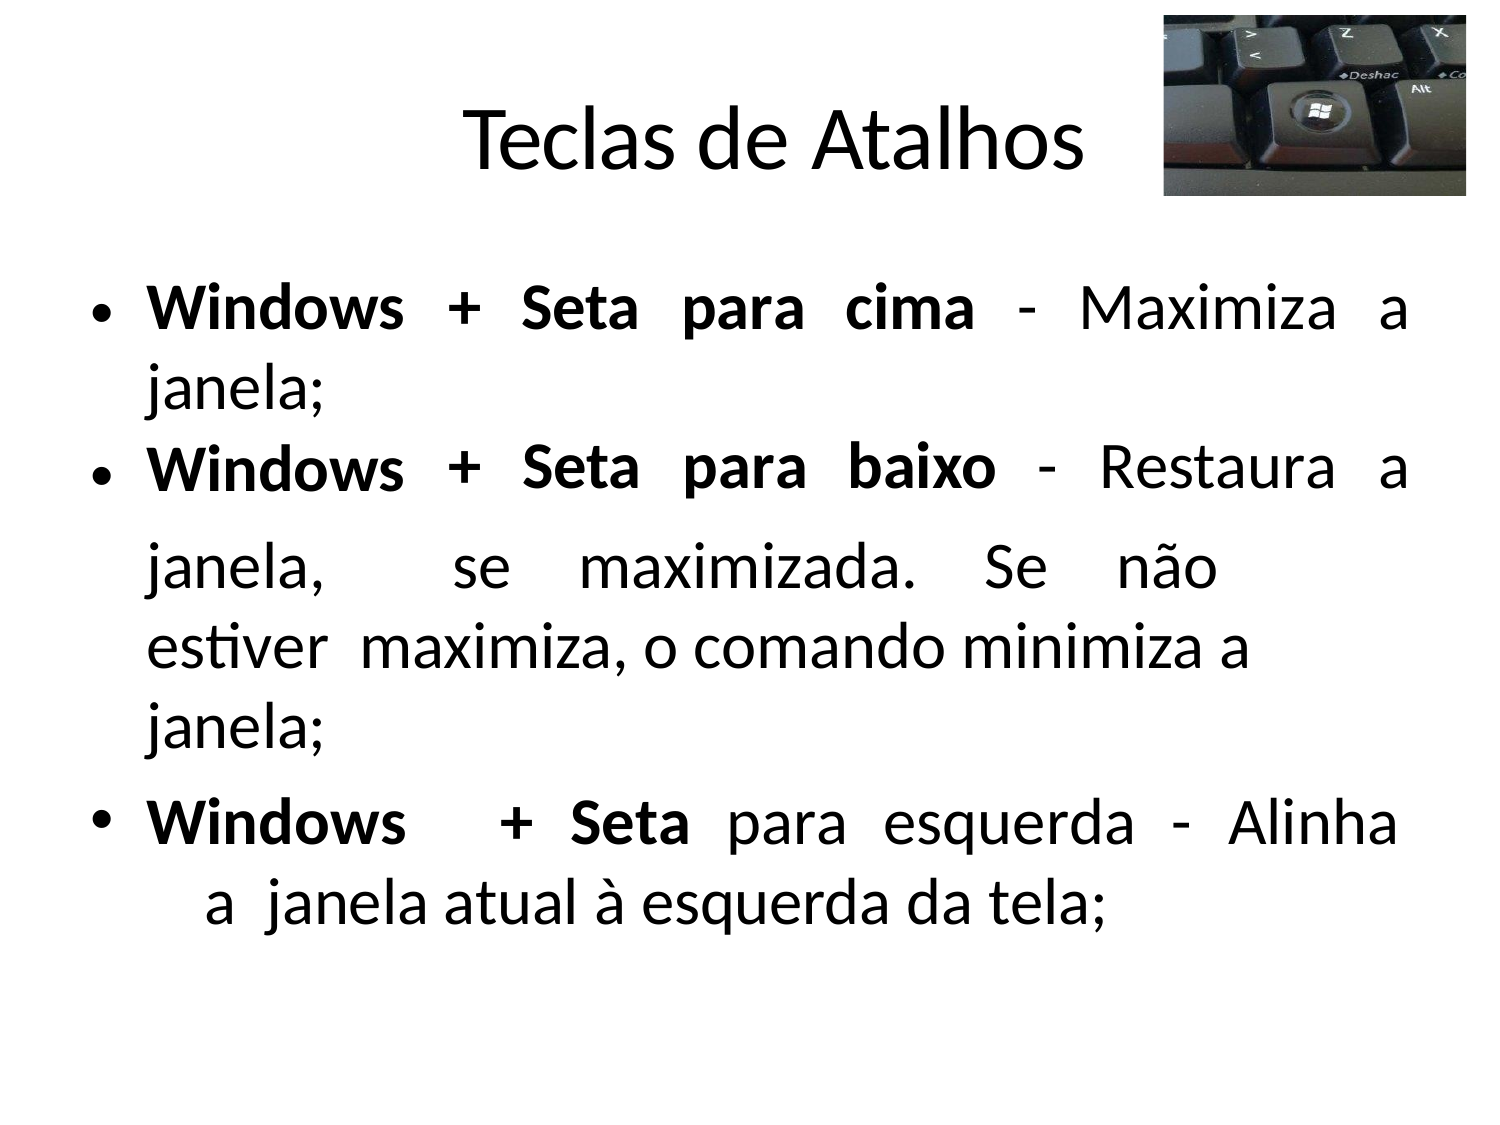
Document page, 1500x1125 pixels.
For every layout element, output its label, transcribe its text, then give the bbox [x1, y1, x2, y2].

table_cell janela; Windows [85, 356, 427, 525]
table_cell a [1357, 356, 1414, 525]
table_cell Seta [501, 356, 662, 519]
table_header para [662, 272, 826, 356]
table_header cima [826, 272, 1008, 356]
title Teclas de Atalhos [460, 75, 1101, 266]
table_cell para [662, 356, 826, 519]
table_header Windows [85, 272, 427, 356]
text_box janela, se maximizada. Se não estiver maximiza, o comando minimiza a janela; Windows + Seta para esquerda - Alinha a janela atual à esquerda da tela; [87, 519, 1413, 938]
table_header - Maximiza [1008, 272, 1357, 356]
table_header Seta [501, 272, 662, 356]
table_cell - Restaura [1008, 356, 1357, 519]
table_cell + [427, 356, 501, 519]
text_box [1163, 15, 1467, 196]
table_cell baixo [826, 356, 1008, 519]
table_header + [427, 272, 501, 356]
table_header a [1357, 272, 1414, 356]
